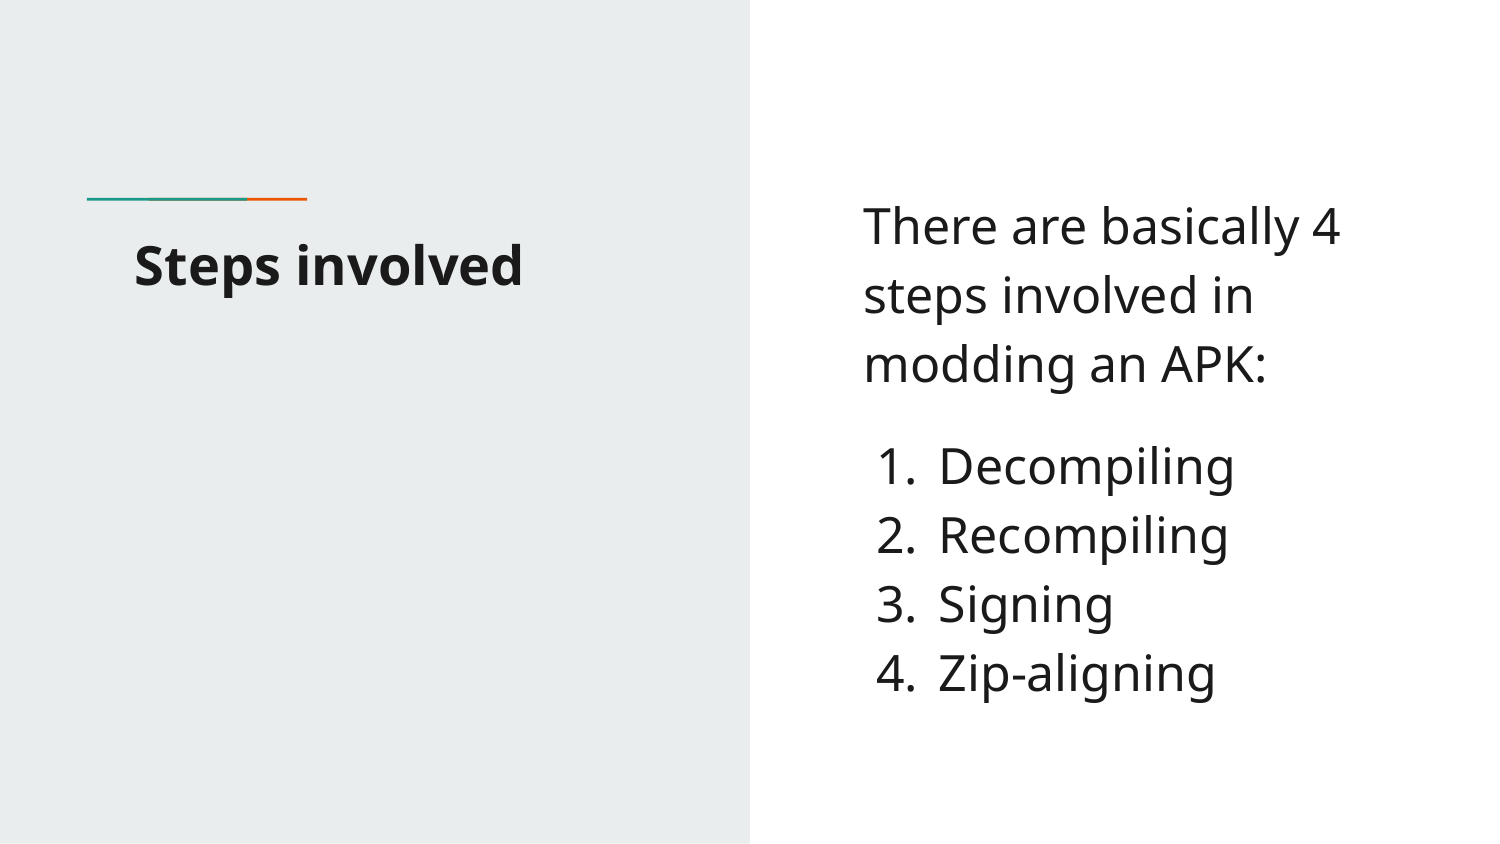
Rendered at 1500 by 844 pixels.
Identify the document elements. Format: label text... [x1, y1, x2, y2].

list There are basically 4 steps involved in modding an APK: Decompiling Recompiling Signing Zip-aligning [848, 170, 1403, 778]
title Steps involved [119, 216, 662, 494]
